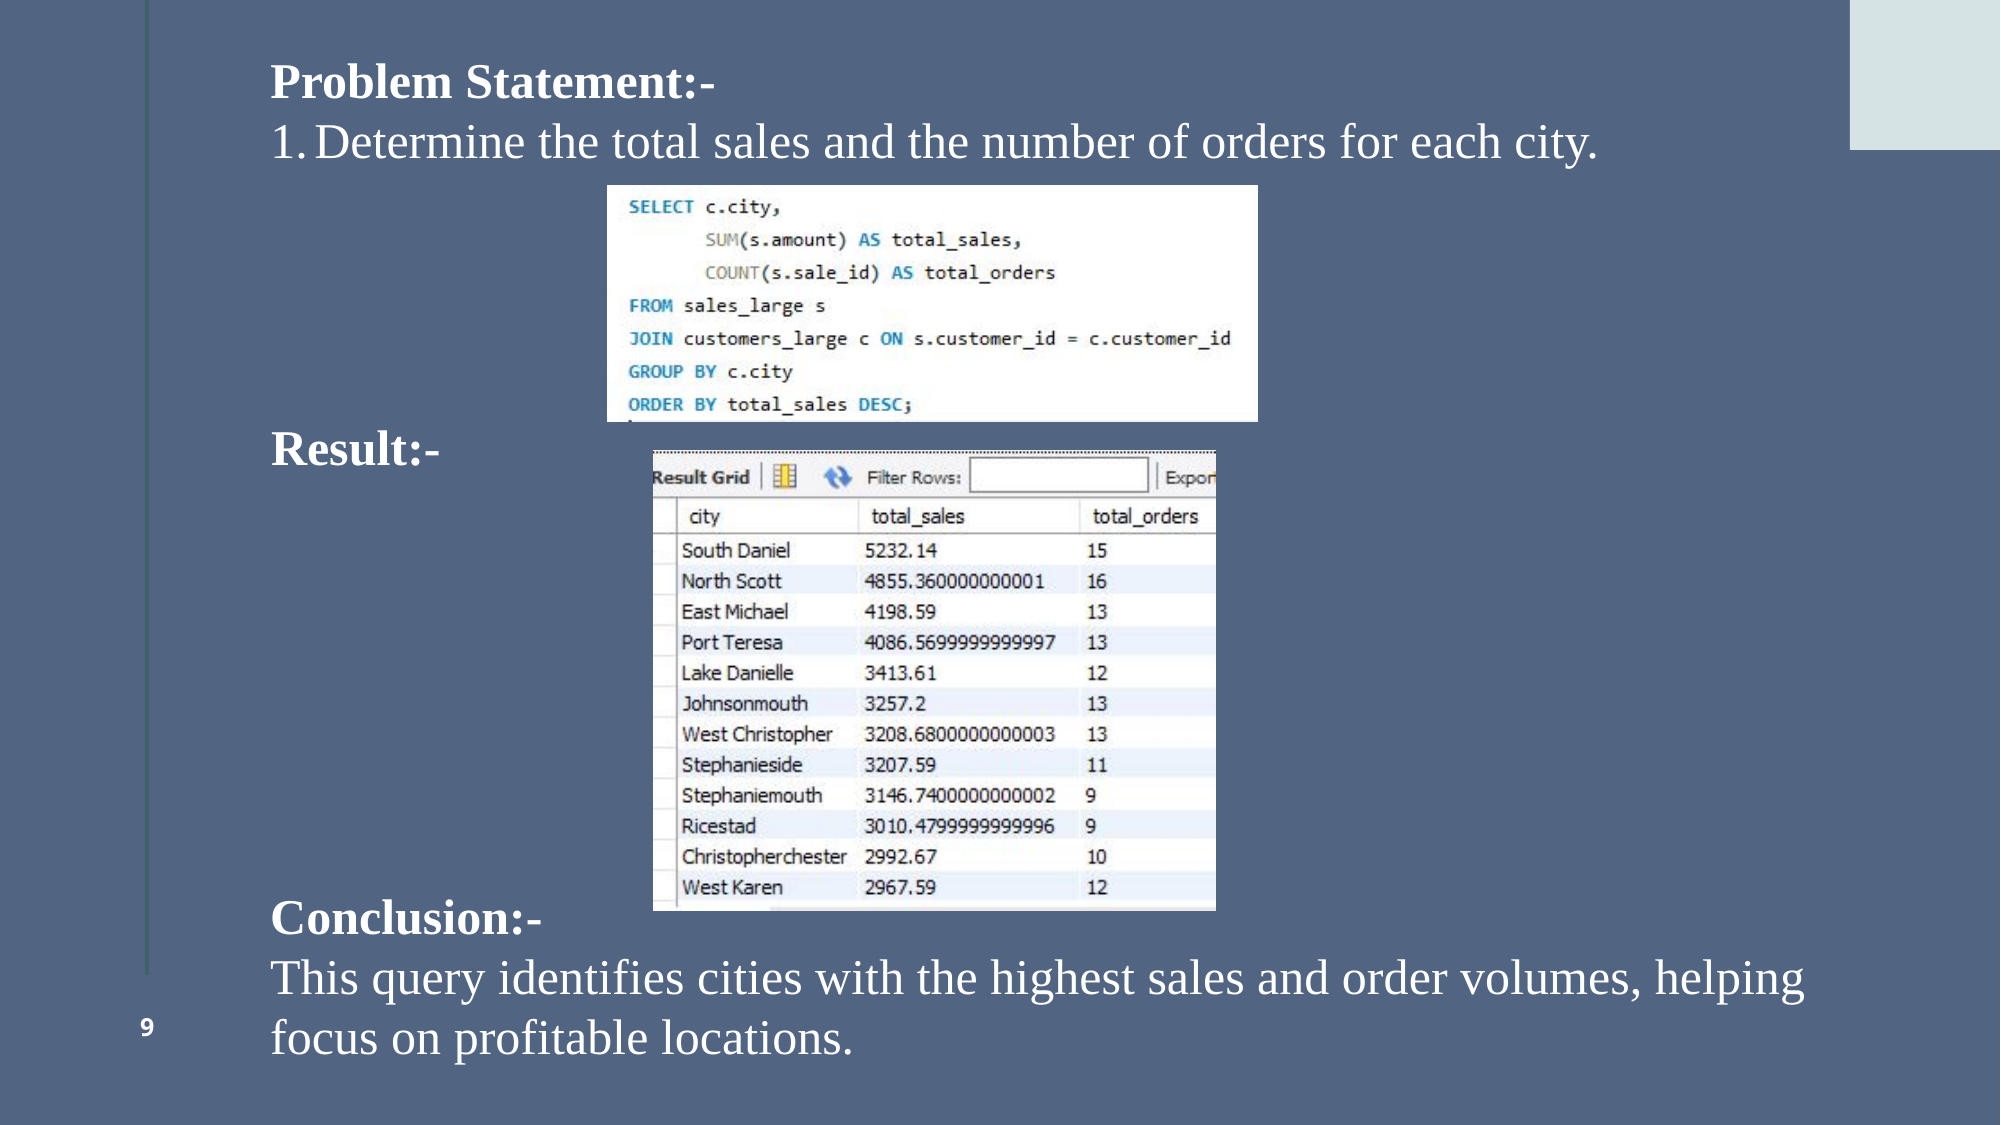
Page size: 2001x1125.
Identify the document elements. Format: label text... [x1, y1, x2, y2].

text_box Result:- [256, 408, 456, 484]
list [653, 450, 1216, 911]
title Problem Statement:- 1. Determine the total sales and the number of orders for each city. [255, 7, 1796, 211]
slide_number 9 [67, 975, 227, 1082]
picture [607, 185, 1258, 422]
text_box Conclusion:- This query identifies cities with the highest sales and order volumes, helping focus on profitable locations. [255, 876, 1902, 1072]
